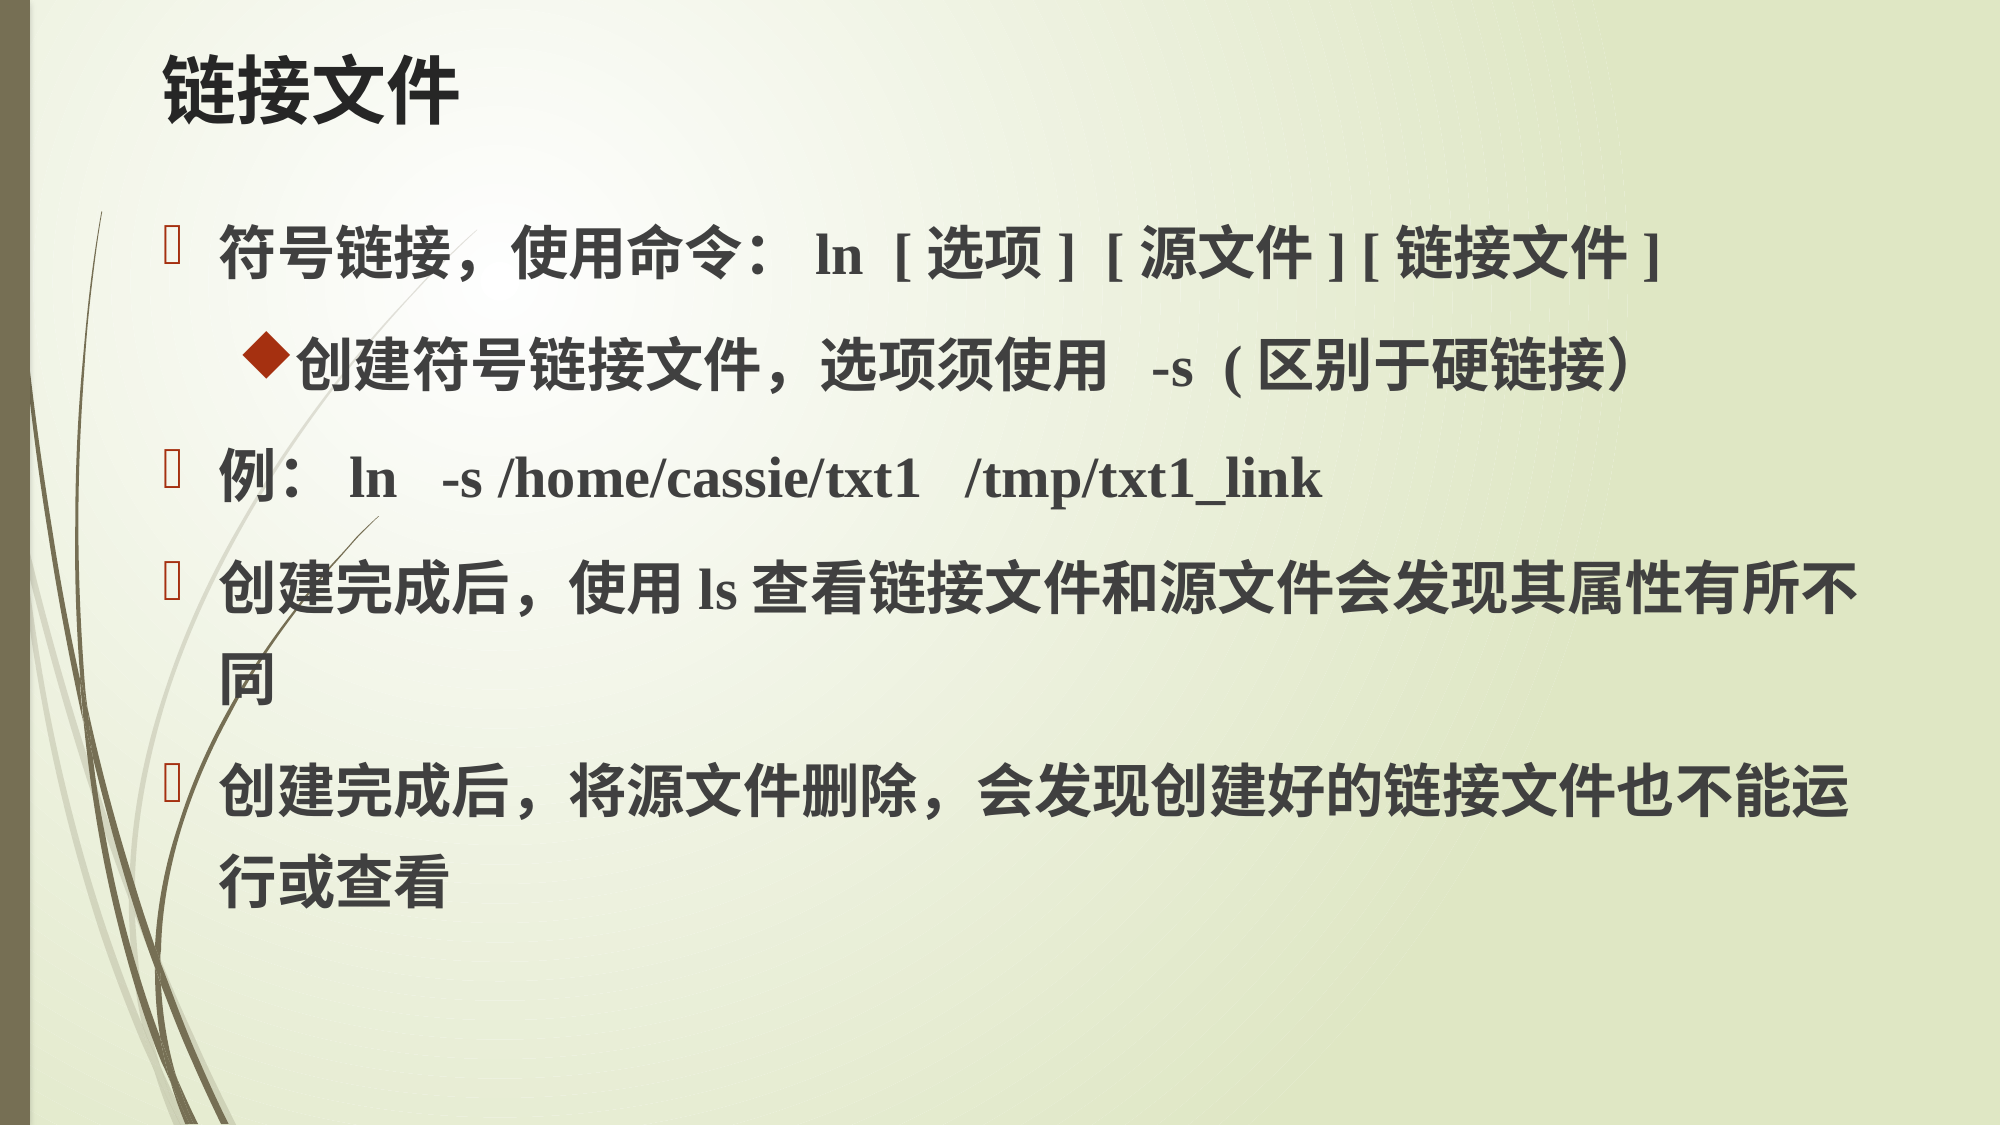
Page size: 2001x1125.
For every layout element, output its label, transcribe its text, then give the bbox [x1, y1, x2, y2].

list 符号链接，使用命令：ln [选项] [源文件] [链接文件] 创建符号链接文件，选项须使用 -s (区别于硬链接） 例：ln -s /home/cassie/txt1 /tmp/txt1_link 创建完成后，使用ls查看链接文件和源文件会发现其属性有所不同 创建完成后，将源文件删除，会发现创建好的链接文件也不能运行或查看 [147, 187, 1892, 1040]
title 链接文件 [146, 35, 1882, 163]
